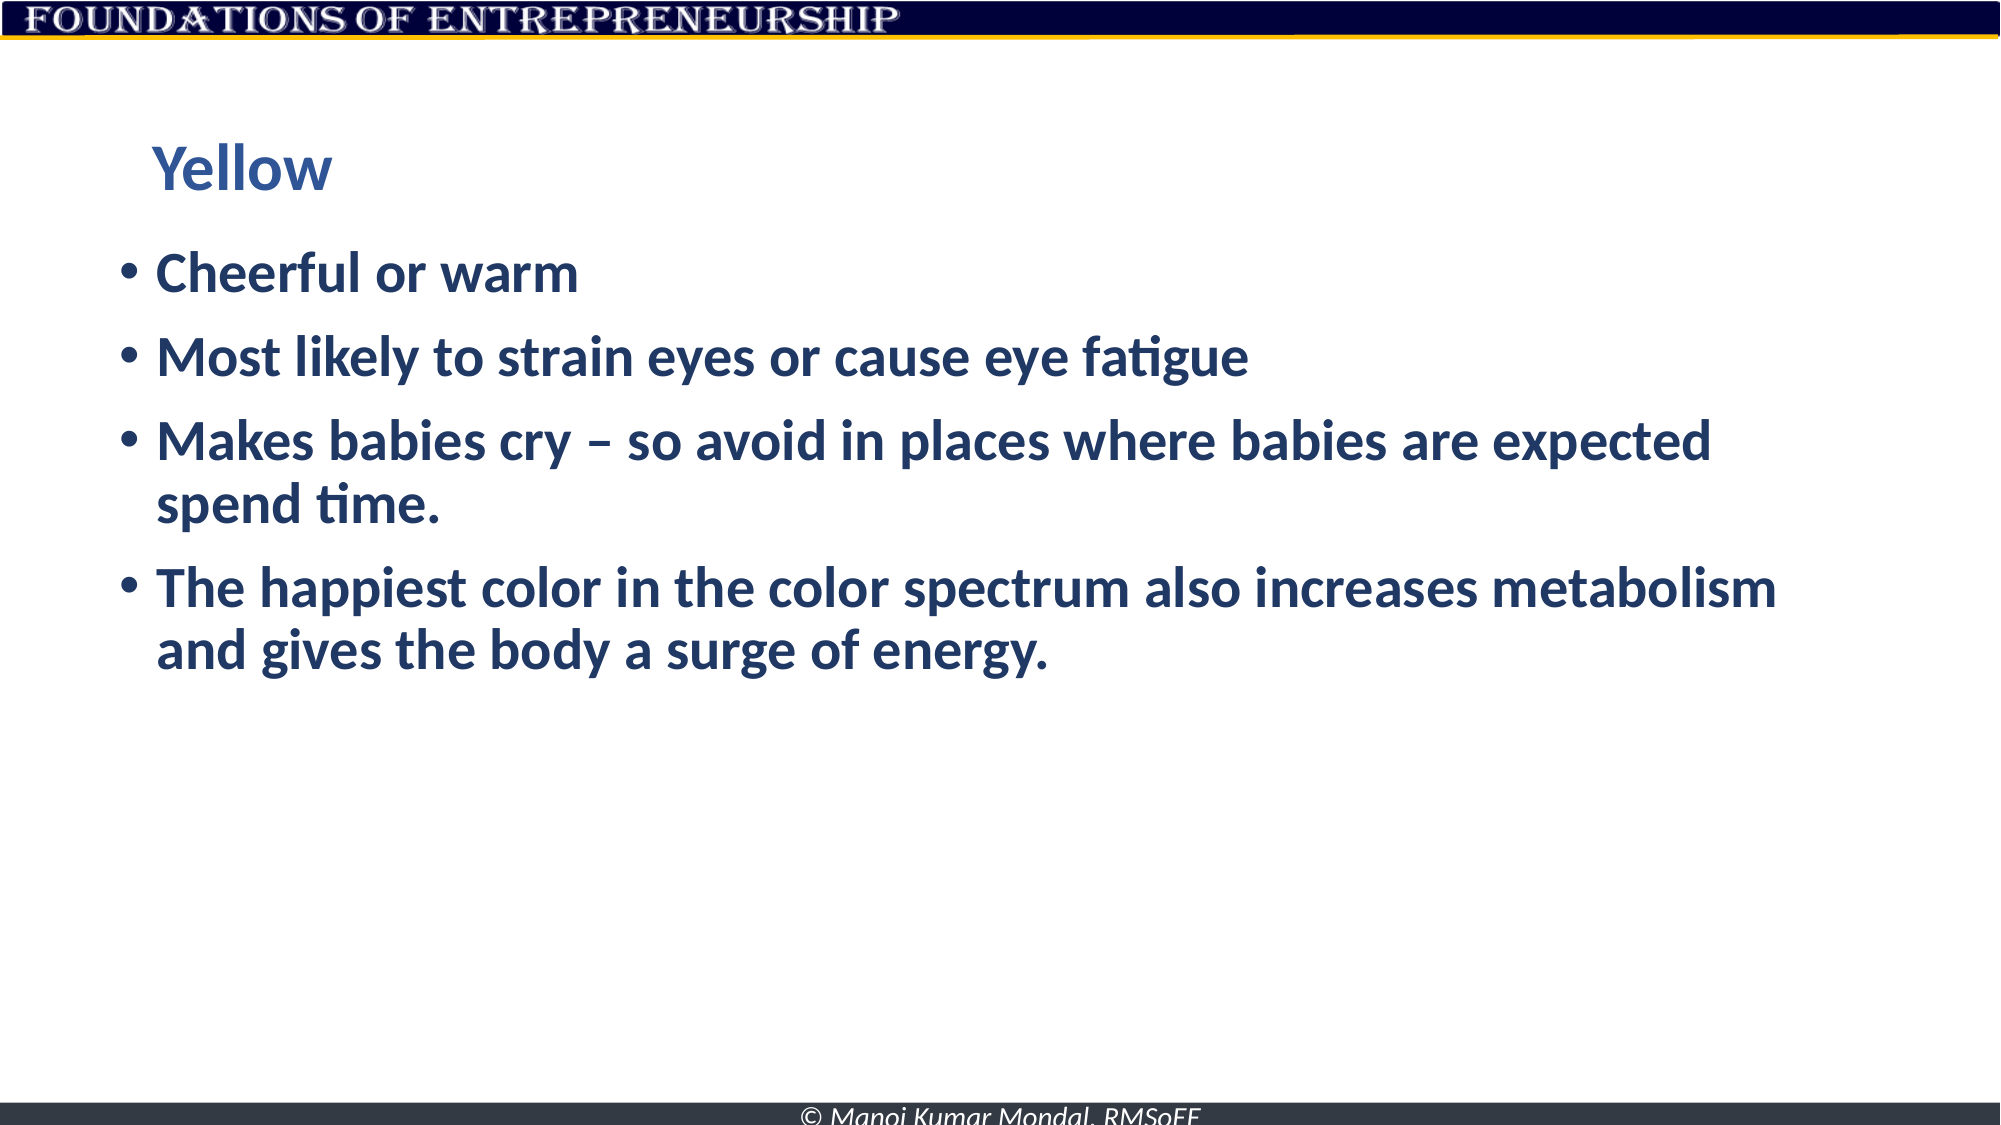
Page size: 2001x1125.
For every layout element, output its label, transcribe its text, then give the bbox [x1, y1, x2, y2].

picture [0, 0, 2000, 42]
title Yellow [137, 59, 1863, 278]
list Cheerful or warm Most likely to strain eyes or cause eye fatigue Makes babies cry – so avoid in places where babies are expected spend time. The happiest color in the color spectrum also increases metabolism and gives the body a surge of energy. [104, 234, 1830, 949]
